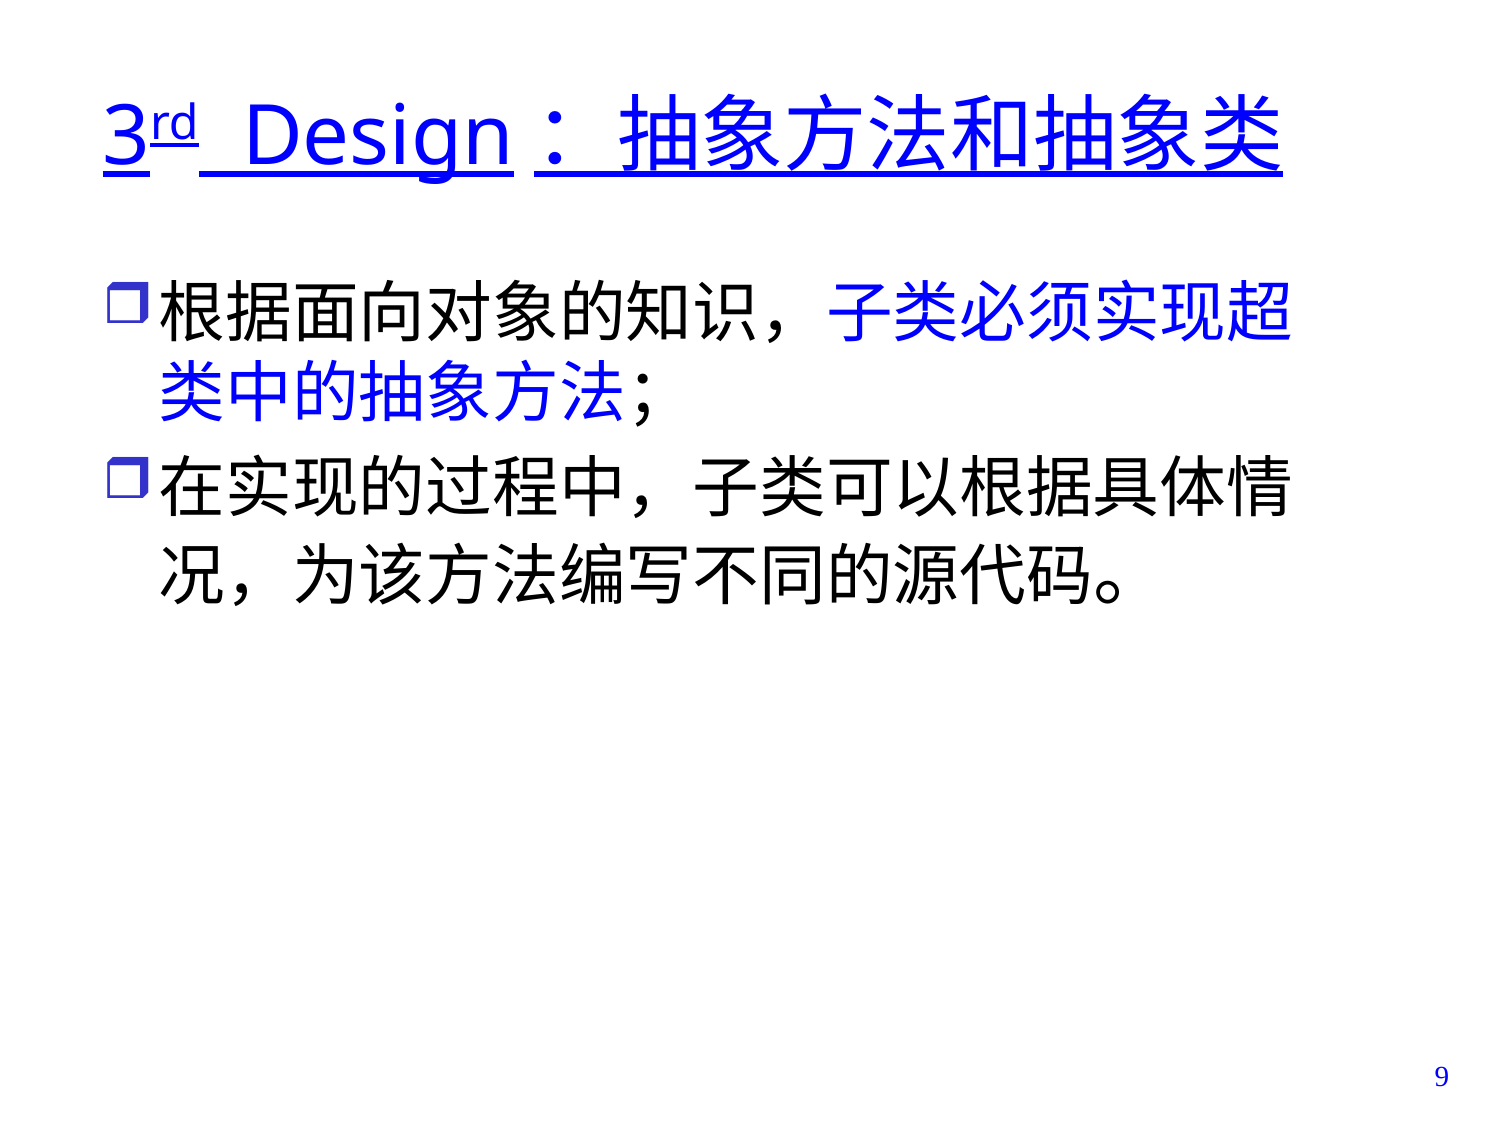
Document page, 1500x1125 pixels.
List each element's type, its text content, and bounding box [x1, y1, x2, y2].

list 根据面向对象的知识，子类必须实现超类中的抽象方法； 在实现的过程中，子类可以根据具体情况，为该方法编写不同的源代码。 [87, 262, 1363, 1025]
title 3rd Design：抽象方法和抽象类 [87, 37, 1363, 225]
slide_number 9 [1364, 1049, 1465, 1125]
